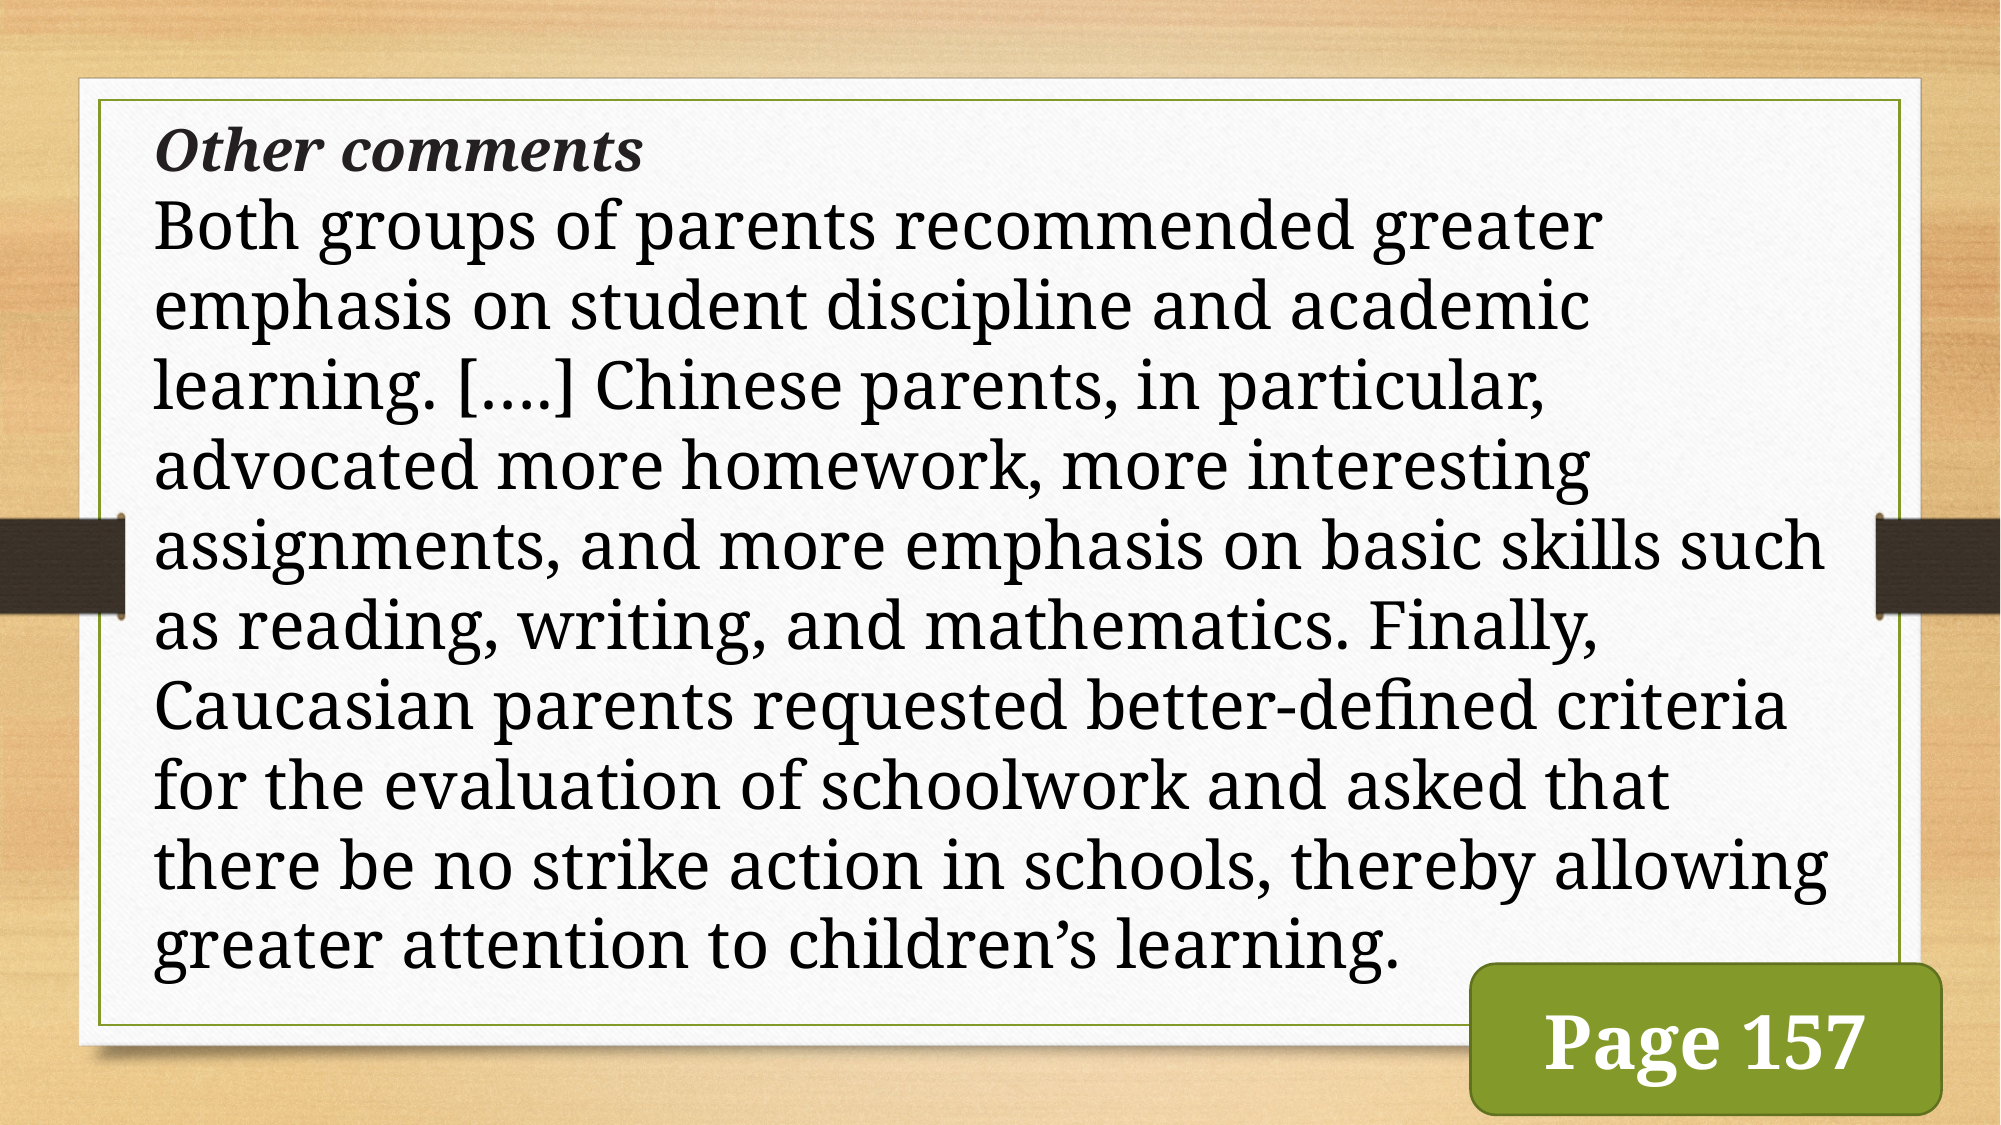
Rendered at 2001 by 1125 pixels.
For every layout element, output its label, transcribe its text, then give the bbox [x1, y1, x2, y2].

text_box Other comments Both groups of parents recommended greater emphasis on student discipline and academic learning. [….] Chinese parents, in particular, advocated more homework, more interesting assignments, and more emphasis on basic skills such as reading, writing, and mathematics. Finally, Caucasian parents requested better-defined criteria for the evaluation of schoolwork and asked that there be no strike action in schools, thereby allowing greater attention to children’s learning. [138, 105, 1871, 990]
text_box Page 157 [1469, 962, 1943, 1117]
picture [0, 0, 2001, 1125]
